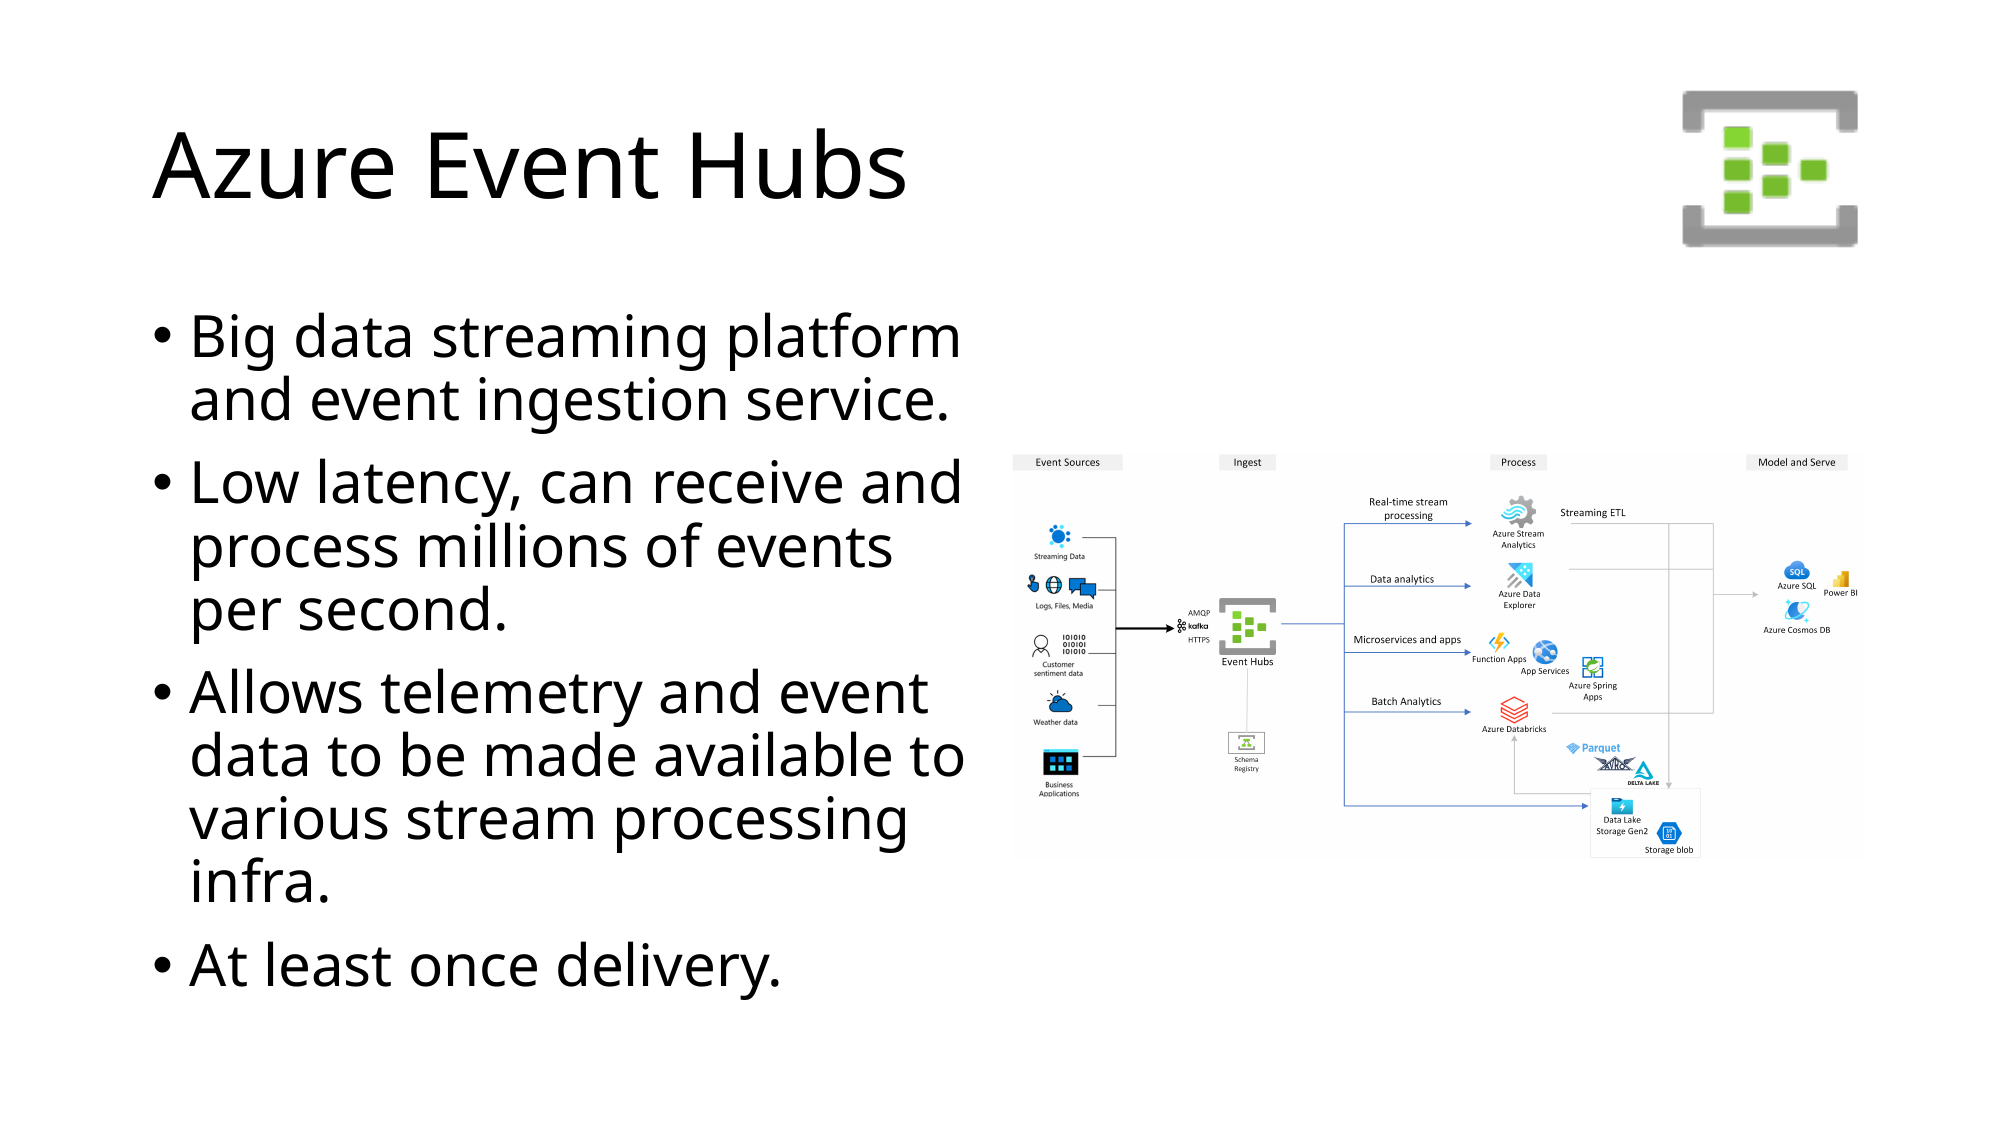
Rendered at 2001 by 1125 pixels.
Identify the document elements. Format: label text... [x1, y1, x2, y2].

picture [1679, 77, 1863, 260]
title Azure Event Hubs [137, 59, 1863, 278]
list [1012, 452, 1863, 860]
list Big data streaming platform and event ingestion service. Low latency, can receive and process millions of events per second. Allows telemetry and event data to be made available to various stream processing infra. At least once delivery. [137, 299, 988, 1014]
